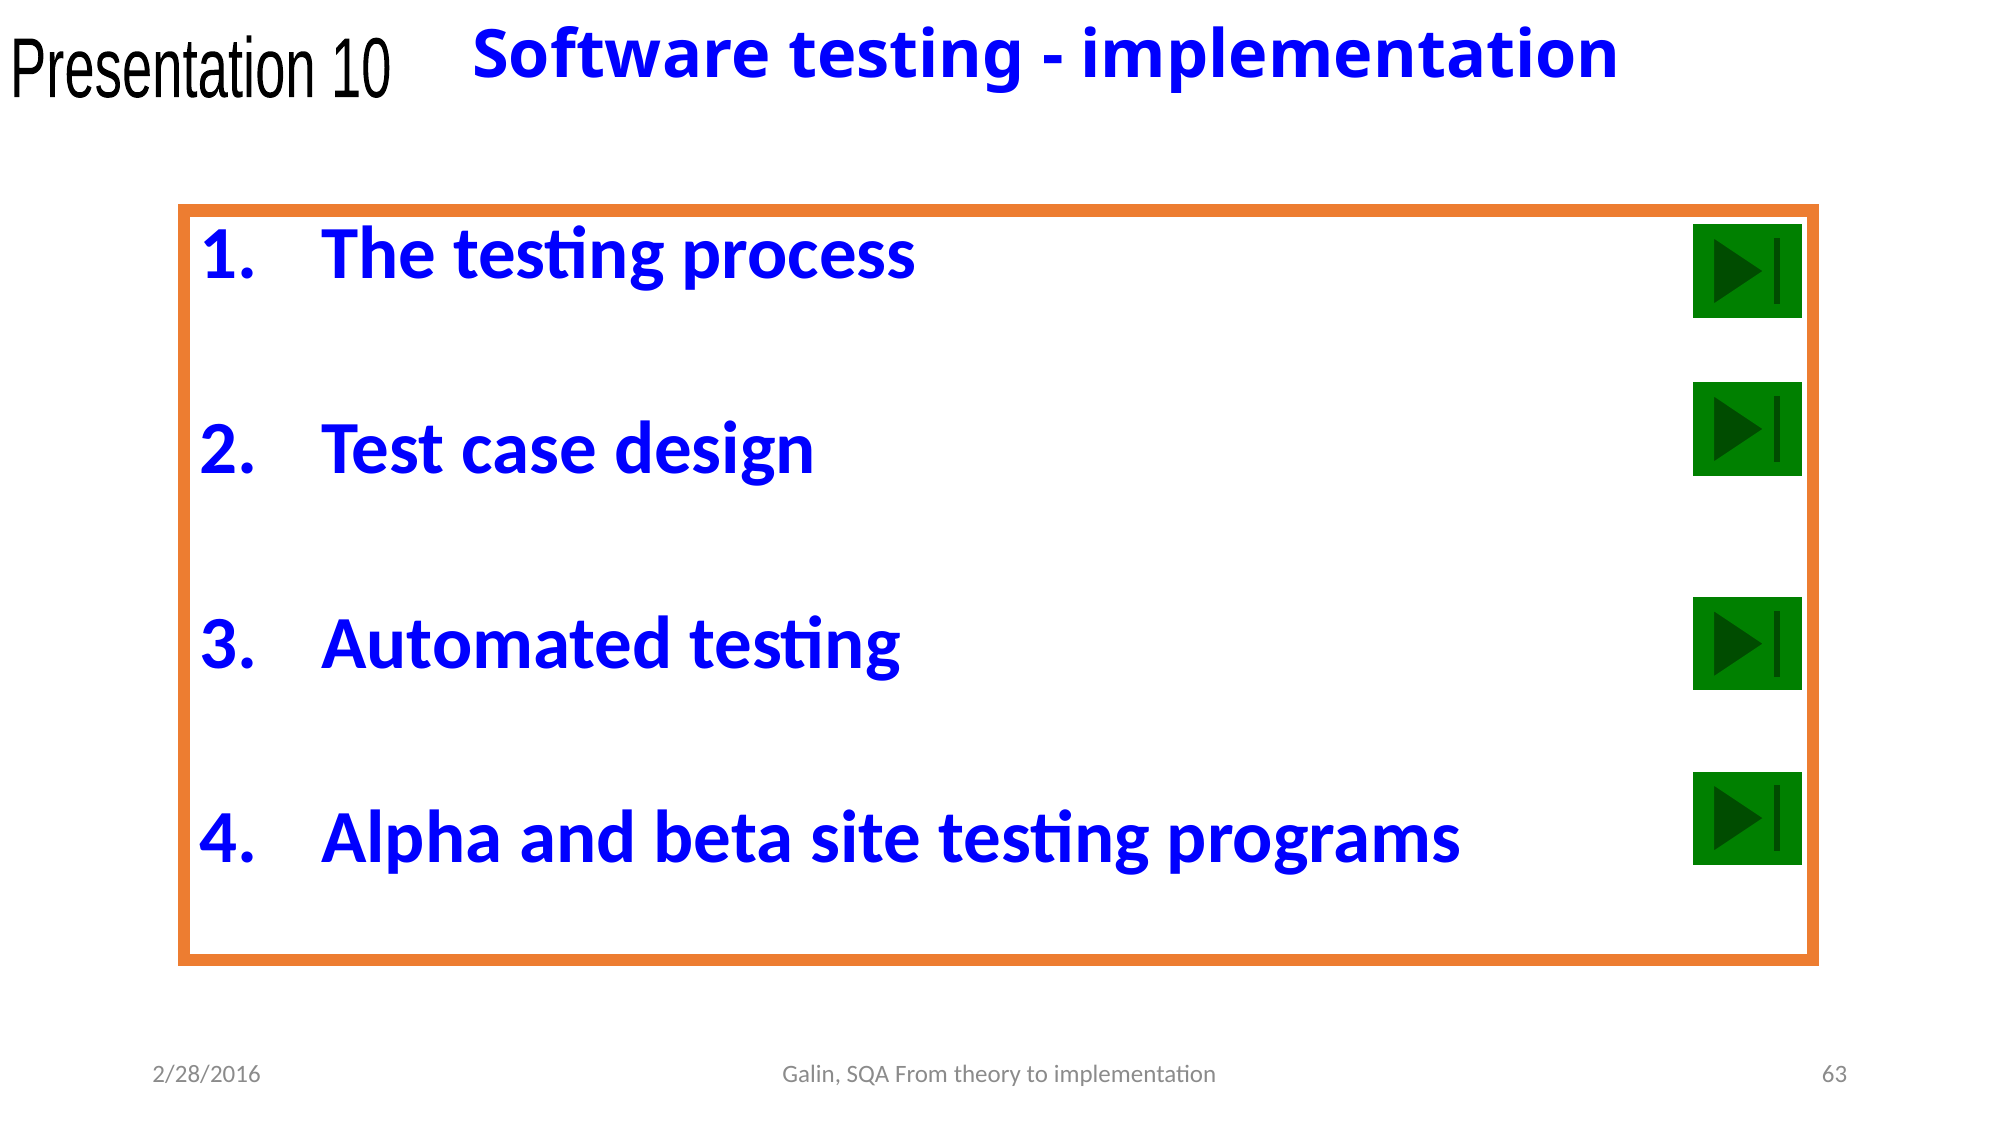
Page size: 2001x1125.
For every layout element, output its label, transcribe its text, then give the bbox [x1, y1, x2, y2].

text_box [1693, 224, 1802, 318]
list The testing process Test case design Automated testing Alpha and beta site testing programs [184, 210, 1813, 961]
text_box [1693, 382, 1802, 476]
slide_number 63 [1412, 1042, 1863, 1103]
text_box Software testing - implementation [457, 3, 1753, 99]
text_box [1693, 772, 1802, 865]
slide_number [137, 1042, 588, 1103]
footer Galin, SQA From theory to implementation [662, 1042, 1338, 1103]
text_box [1693, 597, 1802, 690]
